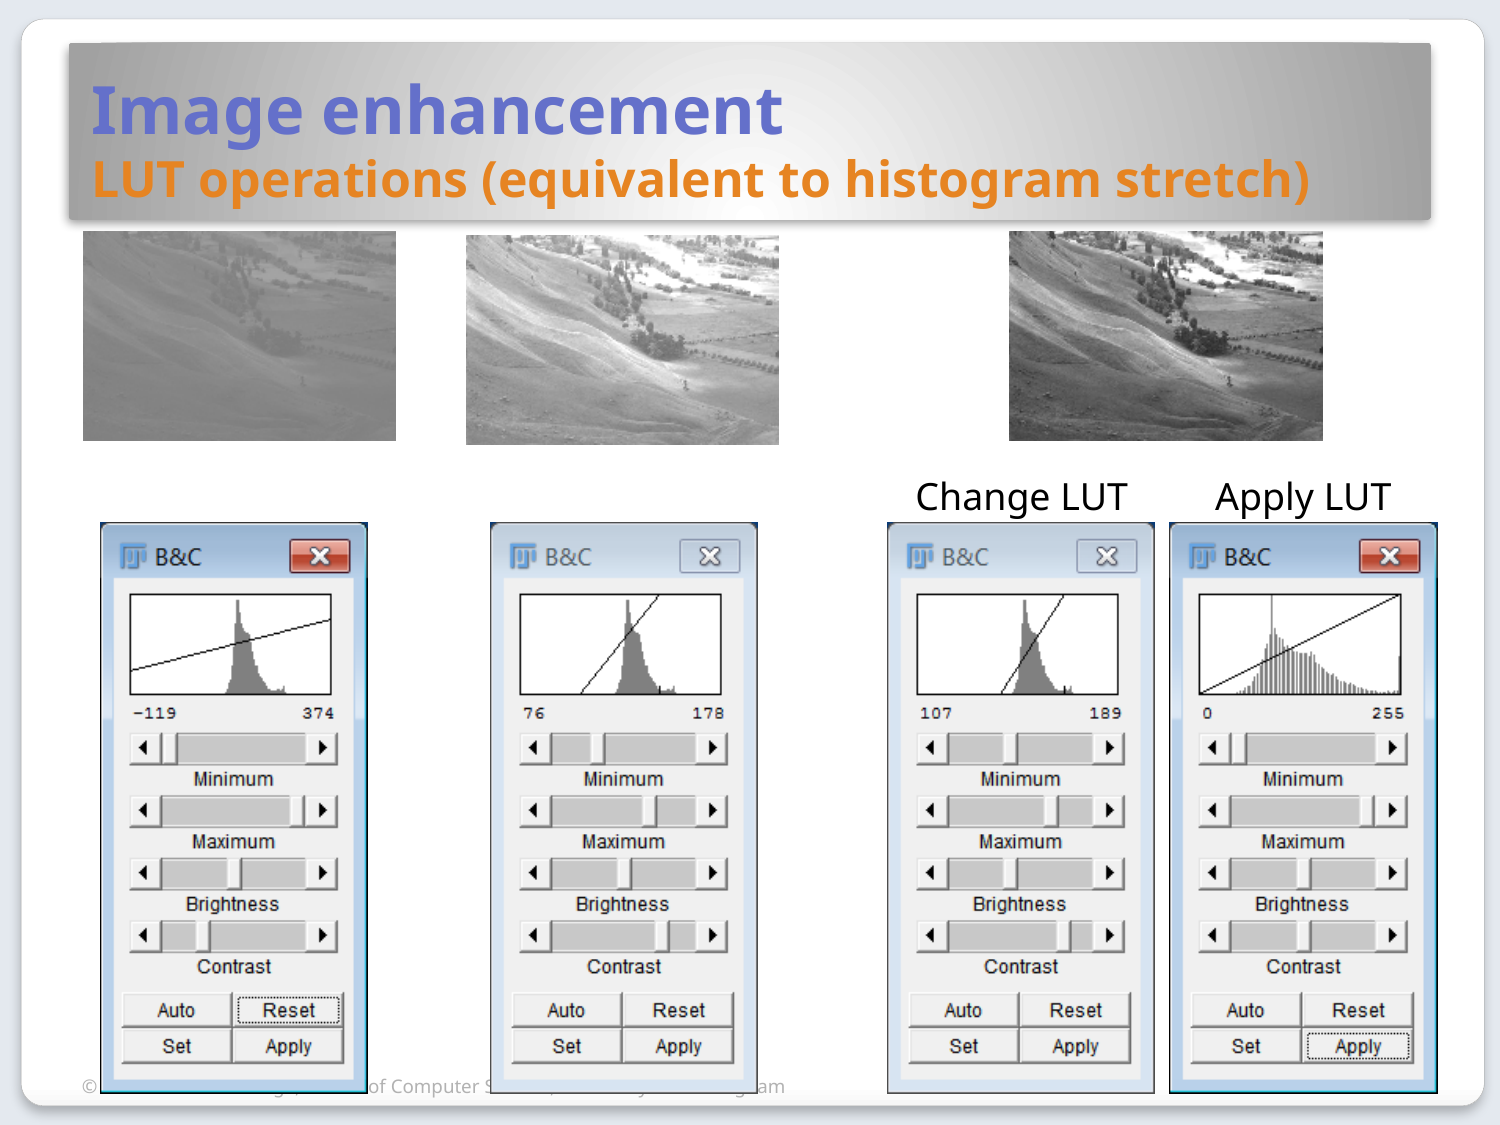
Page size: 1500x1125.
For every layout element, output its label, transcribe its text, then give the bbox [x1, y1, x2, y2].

picture [1009, 231, 1323, 442]
picture [886, 521, 1155, 1095]
footer © Professor Ela Claridge, School of Computer Science, University of Birmingham [66, 1057, 821, 1118]
picture [1169, 521, 1438, 1095]
picture [489, 521, 758, 1095]
text_box Apply LUT [1200, 465, 1407, 520]
picture [82, 231, 396, 442]
title Image enhancement LUT operations (equivalent to histogram stretch) [76, 42, 1420, 216]
picture [466, 235, 780, 446]
picture [100, 521, 368, 1095]
text_box Change LUT [900, 465, 1144, 520]
